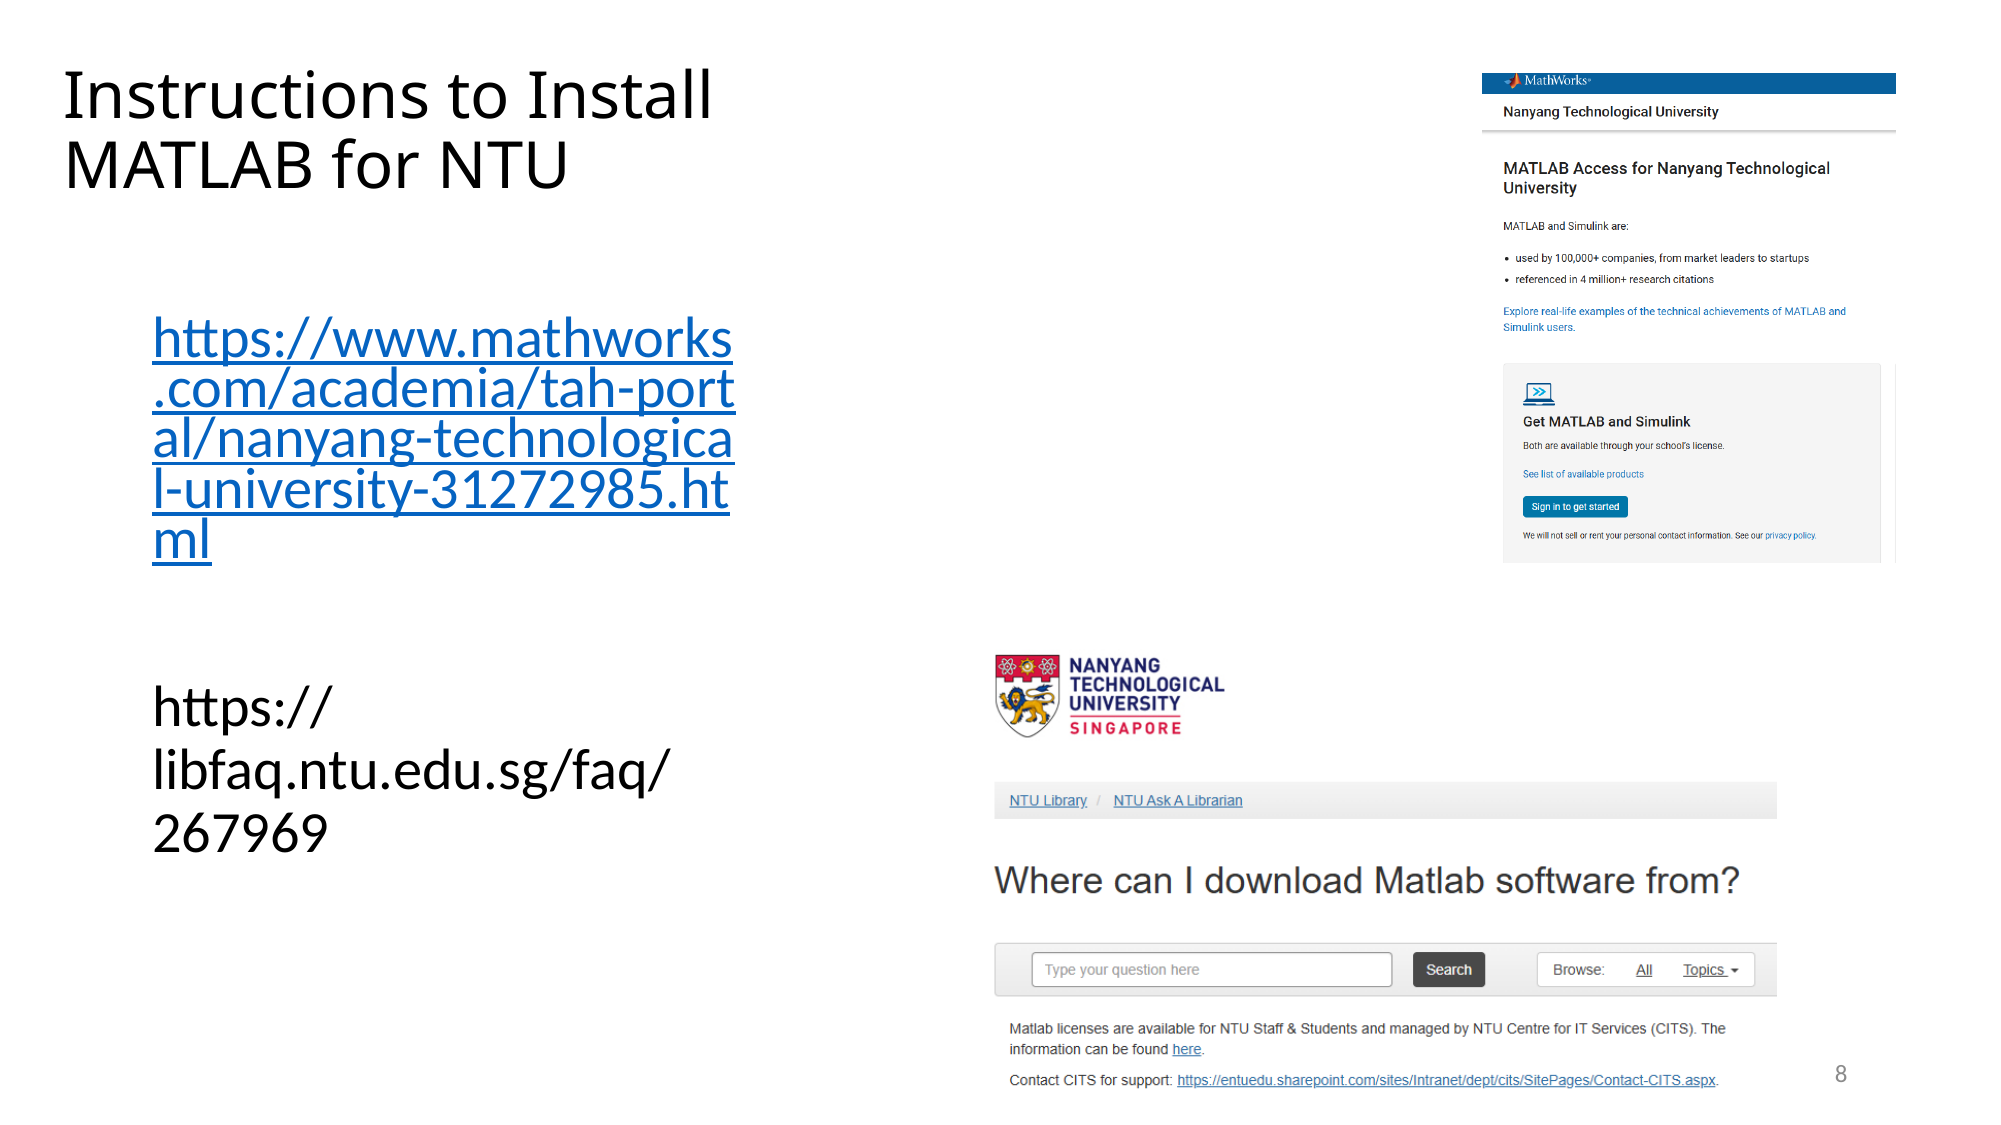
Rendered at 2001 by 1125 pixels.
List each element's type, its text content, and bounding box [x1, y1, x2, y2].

picture [943, 628, 1777, 1111]
list https://www.mathworks.com/academia/tah-portal/nanyang-technological-university-31272985.html https://libfaq.ntu.edu.sg/faq/267969 [137, 299, 753, 1014]
picture [1482, 73, 1896, 563]
slide_number 8 [1777, 1042, 1863, 1103]
title Instructions to Install MATLAB for NTU [48, 23, 753, 242]
